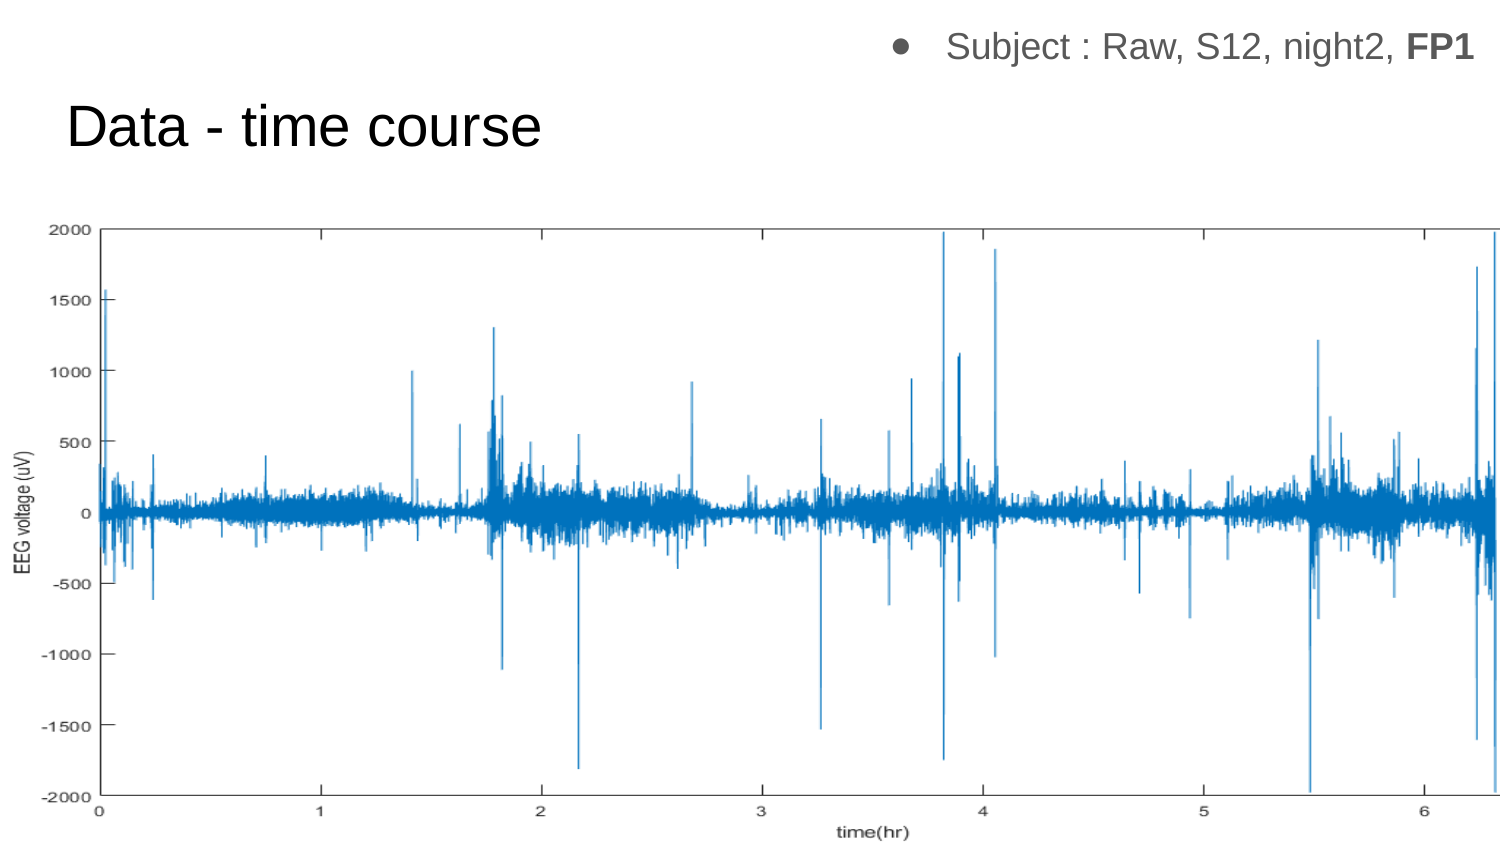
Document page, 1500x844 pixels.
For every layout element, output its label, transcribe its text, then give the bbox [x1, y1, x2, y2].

list Subject : Raw, S12, night2, FP1 [855, 0, 1500, 111]
title Data - time course [51, 72, 1449, 167]
picture [0, 176, 1500, 844]
